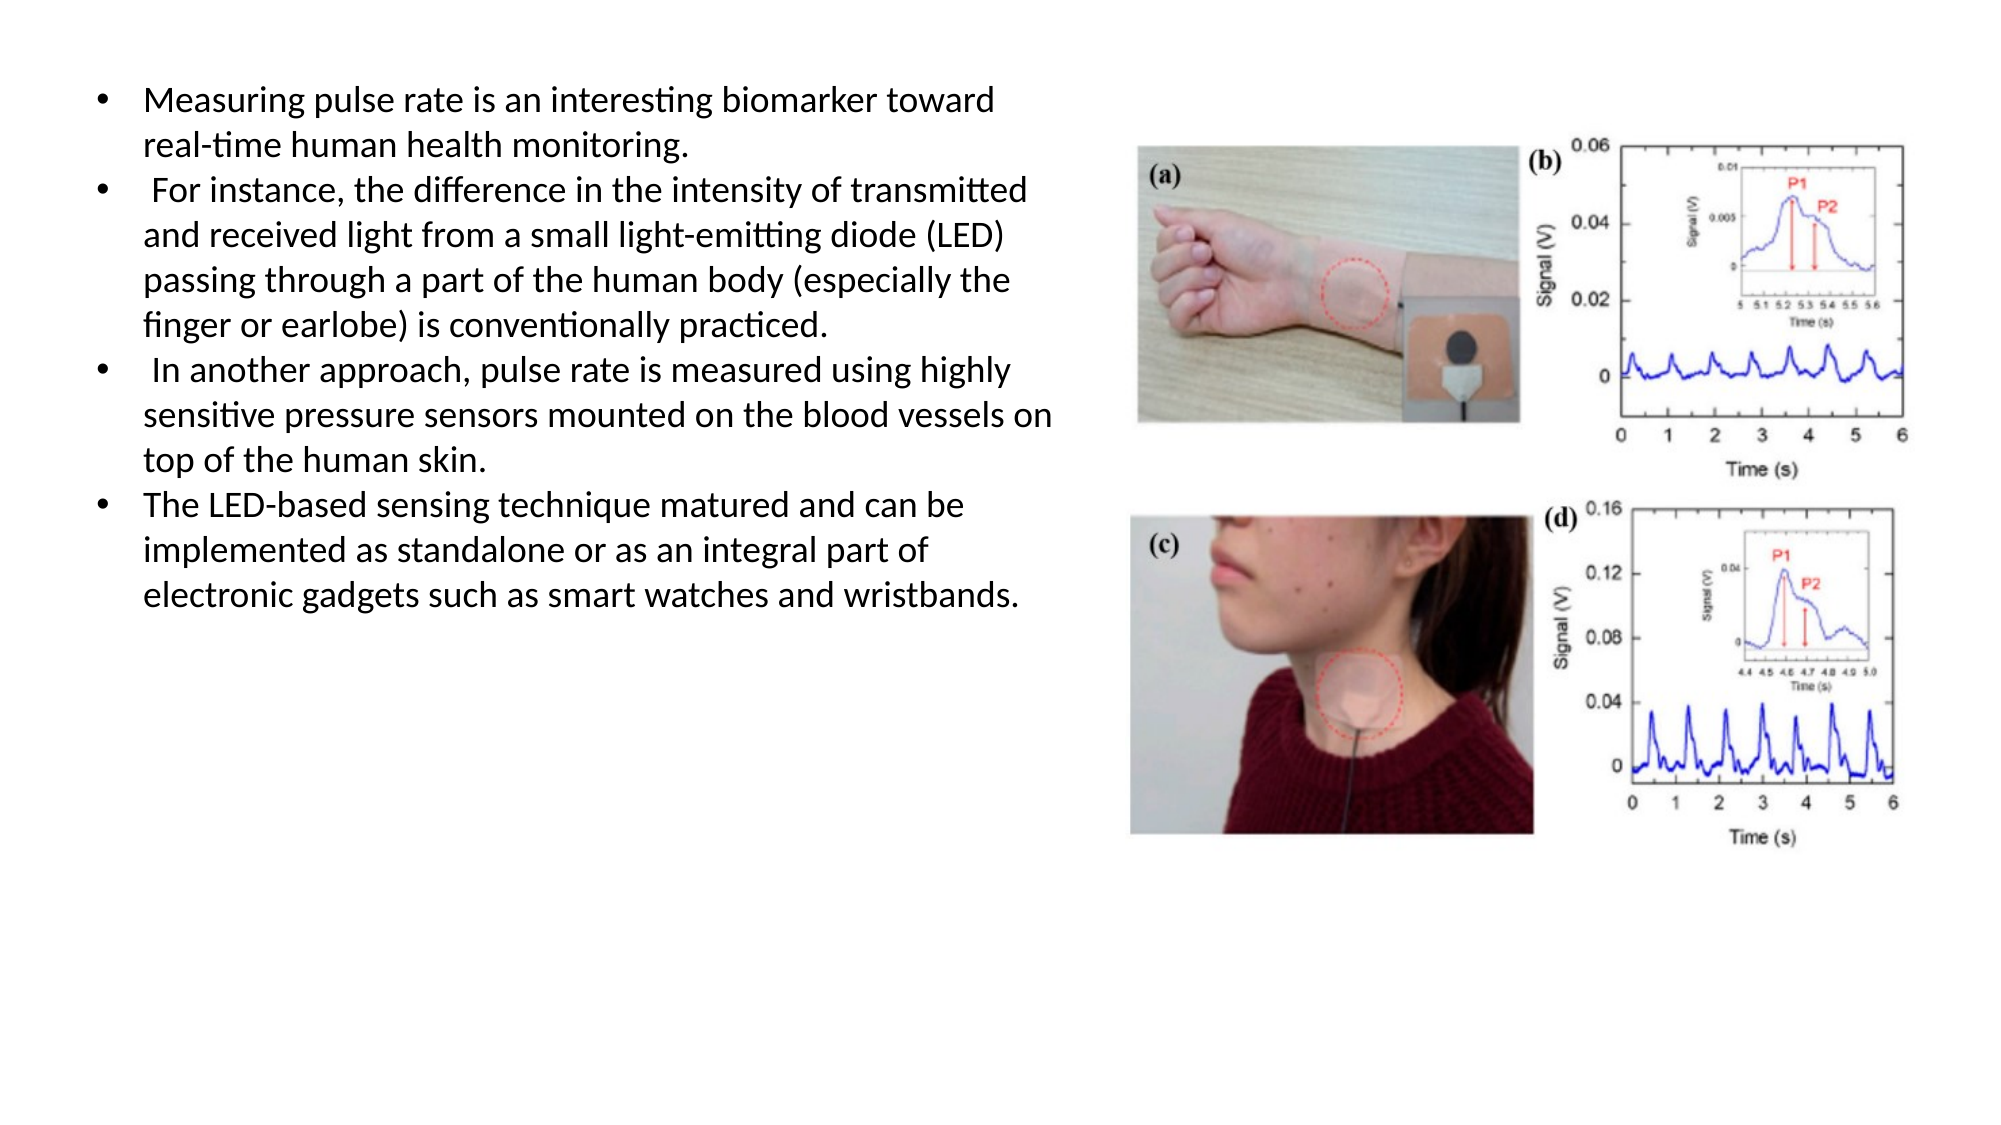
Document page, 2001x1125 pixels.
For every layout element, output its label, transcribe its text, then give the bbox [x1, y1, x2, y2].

text_box Measuring pulse rate is an interesting biomarker toward real-time human health monitoring. For instance, the difference in the intensity of transmitted and received light from a small light-emitting diode (LED) passing through a part of the human body (especially the finger or earlobe) is conventionally practiced. In another approach, pulse rate is measured using highly sensitive pressure sensors mounted on the blood vessels on top of the human skin. The LED-based sensing technique matured and can be implemented as standalone or as an integral part of electronic gadgets such as smart watches and wristbands. [81, 68, 1074, 623]
picture [1125, 123, 1919, 856]
